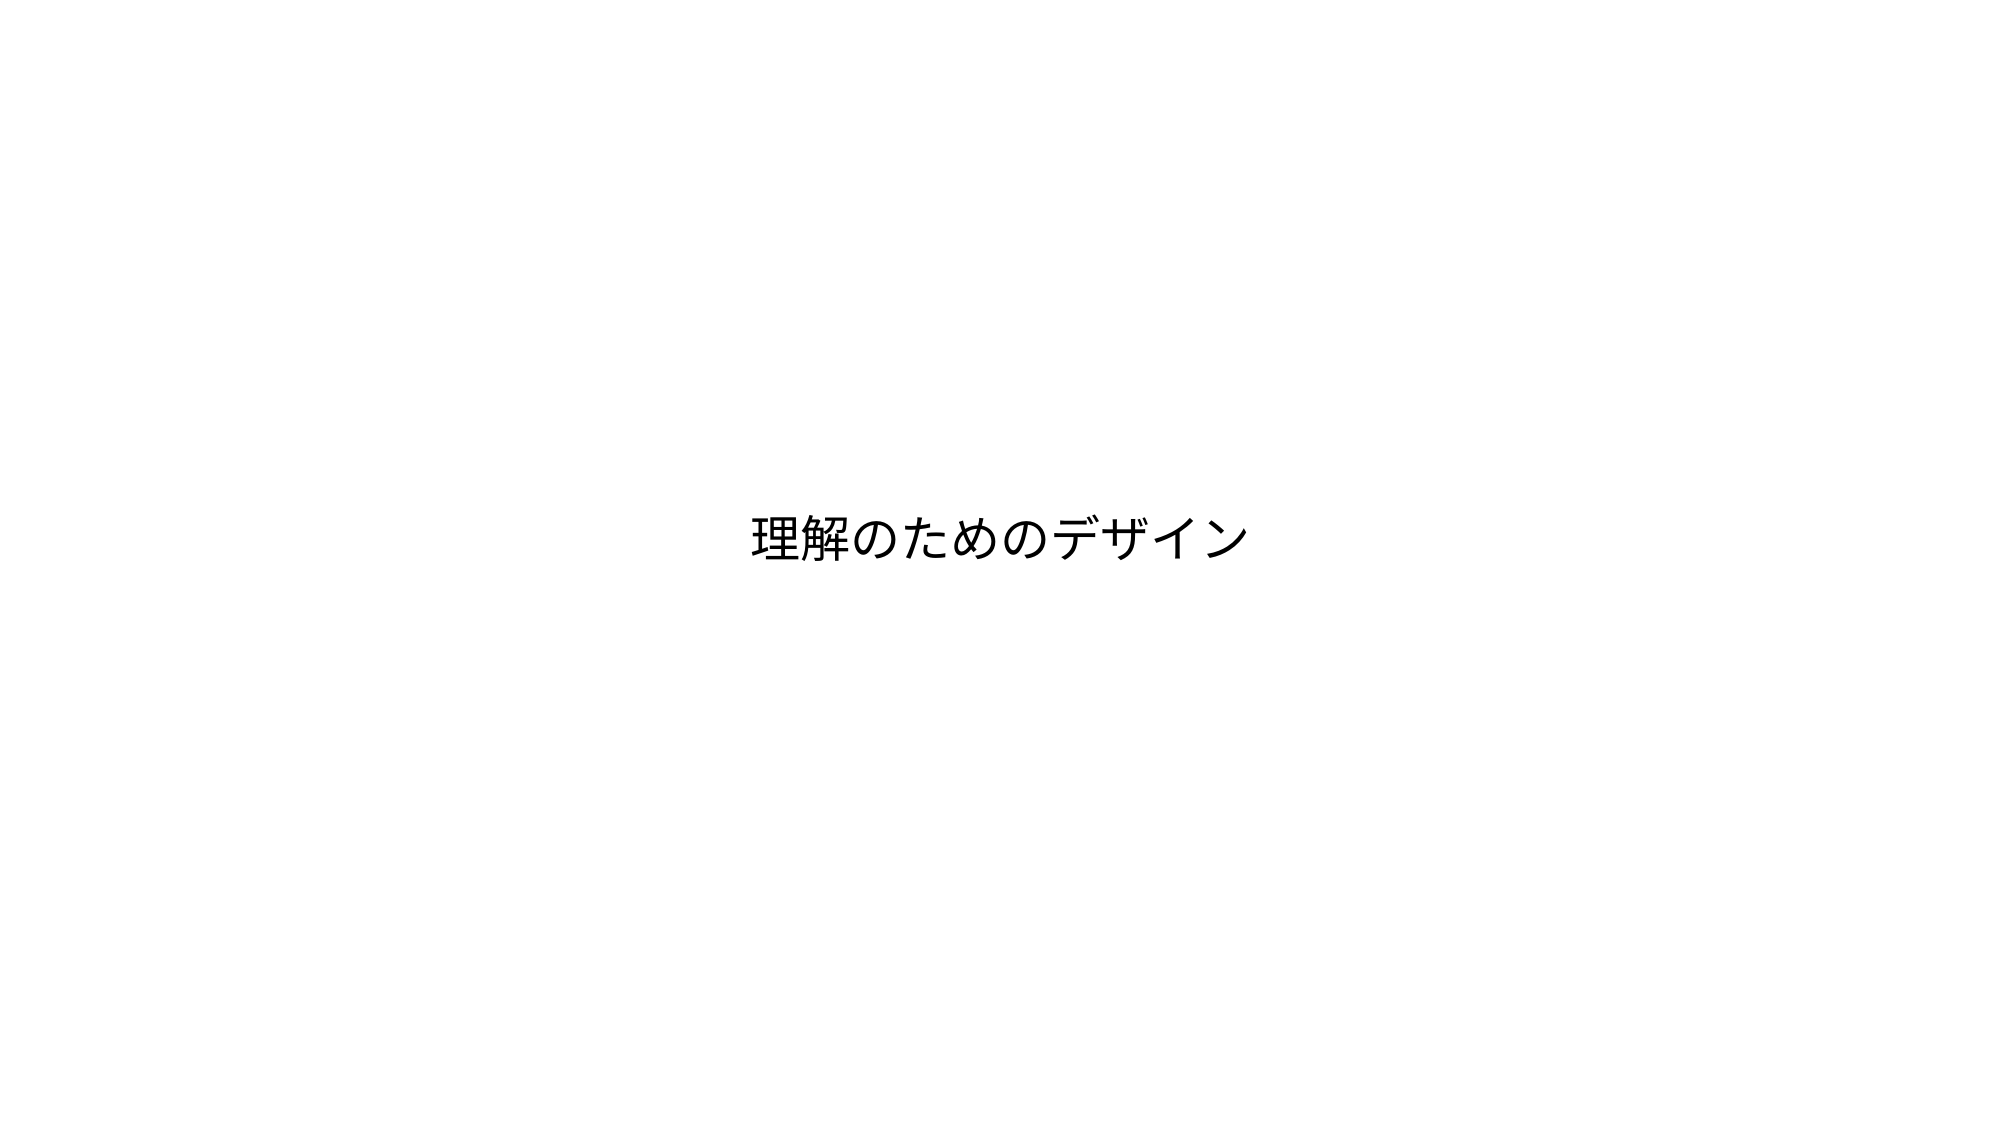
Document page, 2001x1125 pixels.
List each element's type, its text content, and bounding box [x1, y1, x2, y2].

title 理解のためのデザイン [249, 184, 1750, 576]
